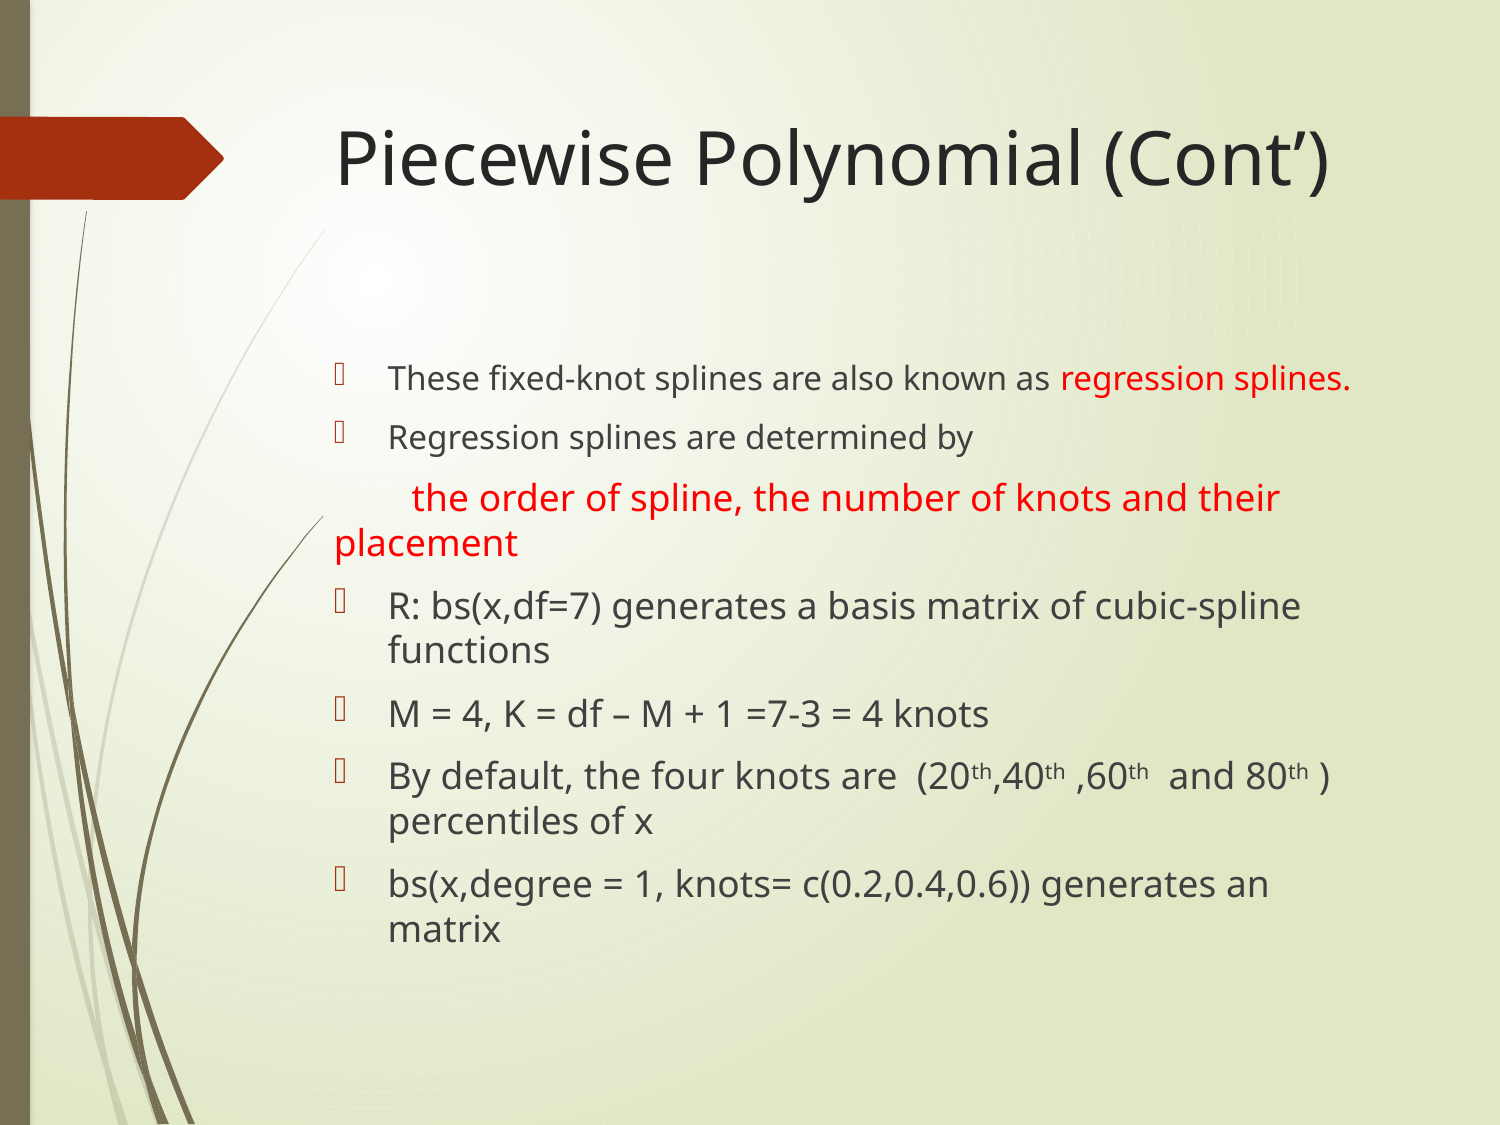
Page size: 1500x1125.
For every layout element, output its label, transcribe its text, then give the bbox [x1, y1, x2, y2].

title Piecewise Polynomial (Cont’) [319, 102, 1400, 313]
